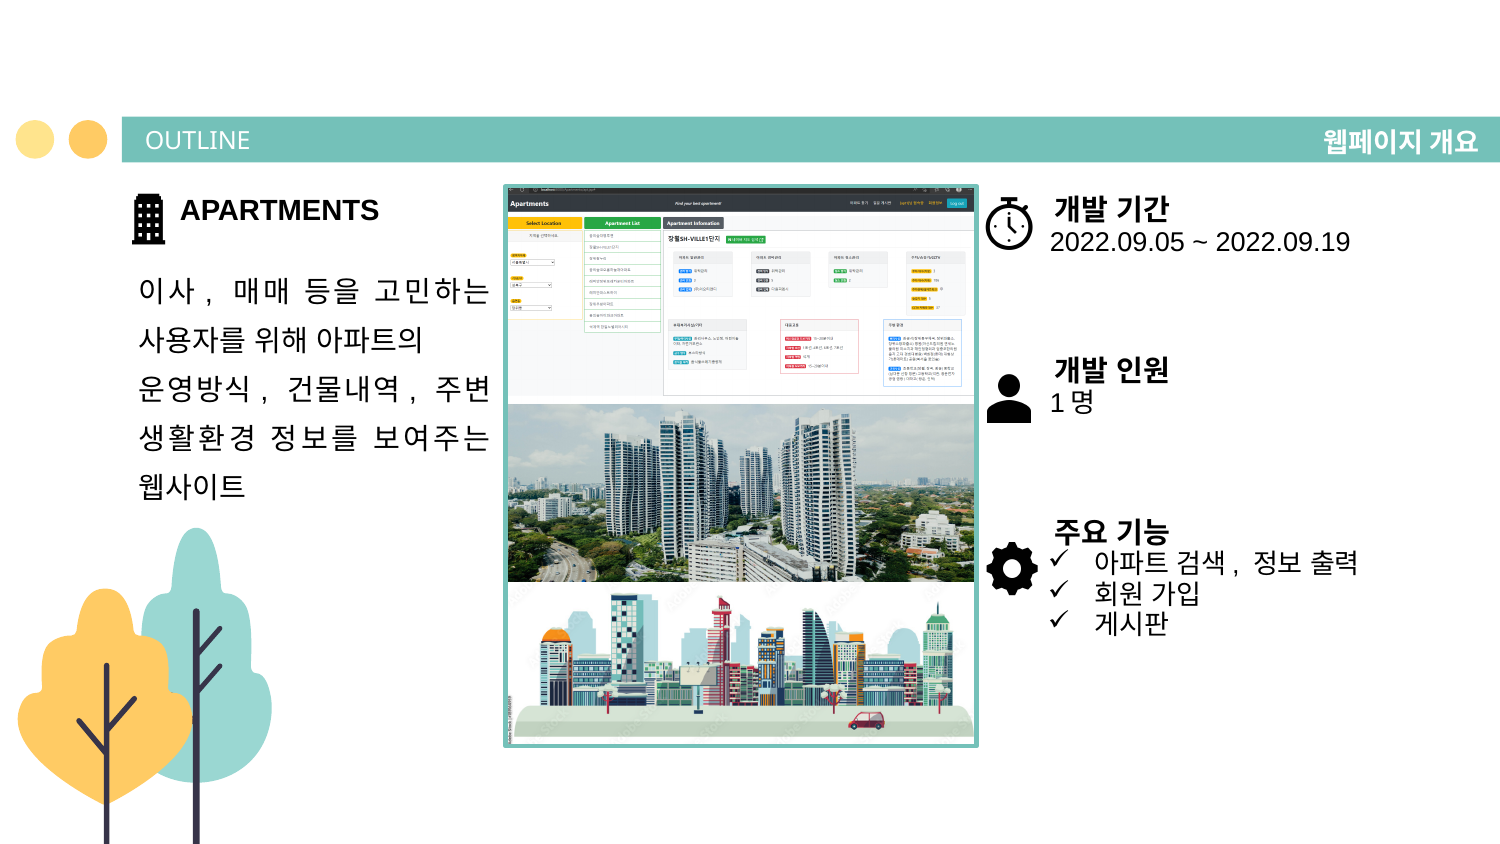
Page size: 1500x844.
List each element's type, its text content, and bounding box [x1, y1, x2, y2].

picture [119, 190, 177, 248]
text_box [0, 588, 211, 844]
text_box 웹페이지 개요 [1221, 122, 1494, 174]
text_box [119, 527, 273, 844]
picture [505, 185, 1049, 748]
title OUTLINE [129, 118, 952, 170]
table_header APARTMENTS 이사, 매매 등을 고민하는 사용자를 위해 아파트의 운영방식, 건물내역, 주변 생활환경 정보를 보여주는 웹사이트 [124, 186, 503, 747]
table_header 개발 기간 2022.09.05 ~ 2022.09.19 개발 인원 1명 주요 기능 아파트 검색, 정보 출력 회원 가입 게시판 [979, 186, 1400, 747]
